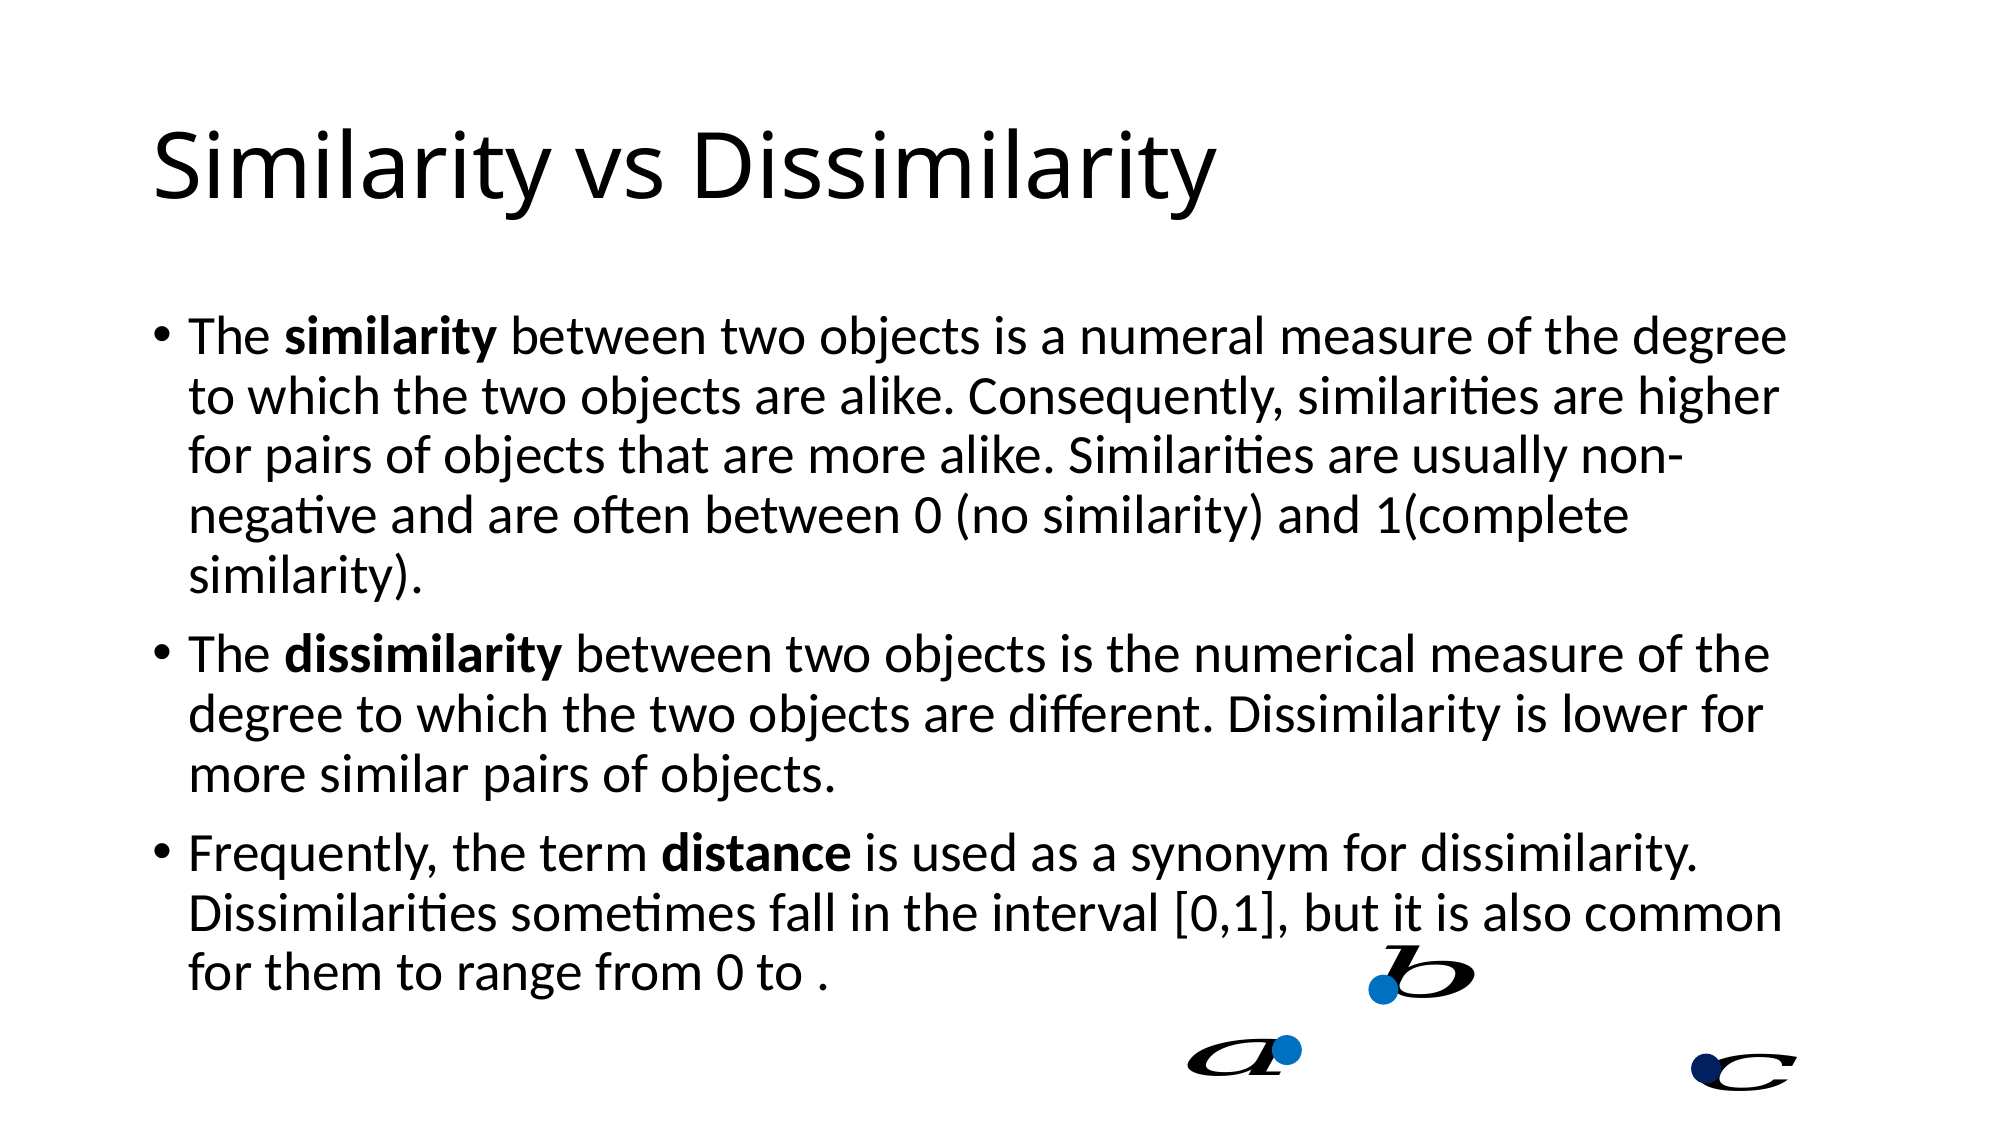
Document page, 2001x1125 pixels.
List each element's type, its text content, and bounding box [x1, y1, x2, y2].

text_box [1690, 1052, 1723, 1085]
text_box [1367, 973, 1400, 1006]
text_box [1270, 1034, 1303, 1067]
title Similarity vs Dissimilarity [137, 59, 1863, 278]
